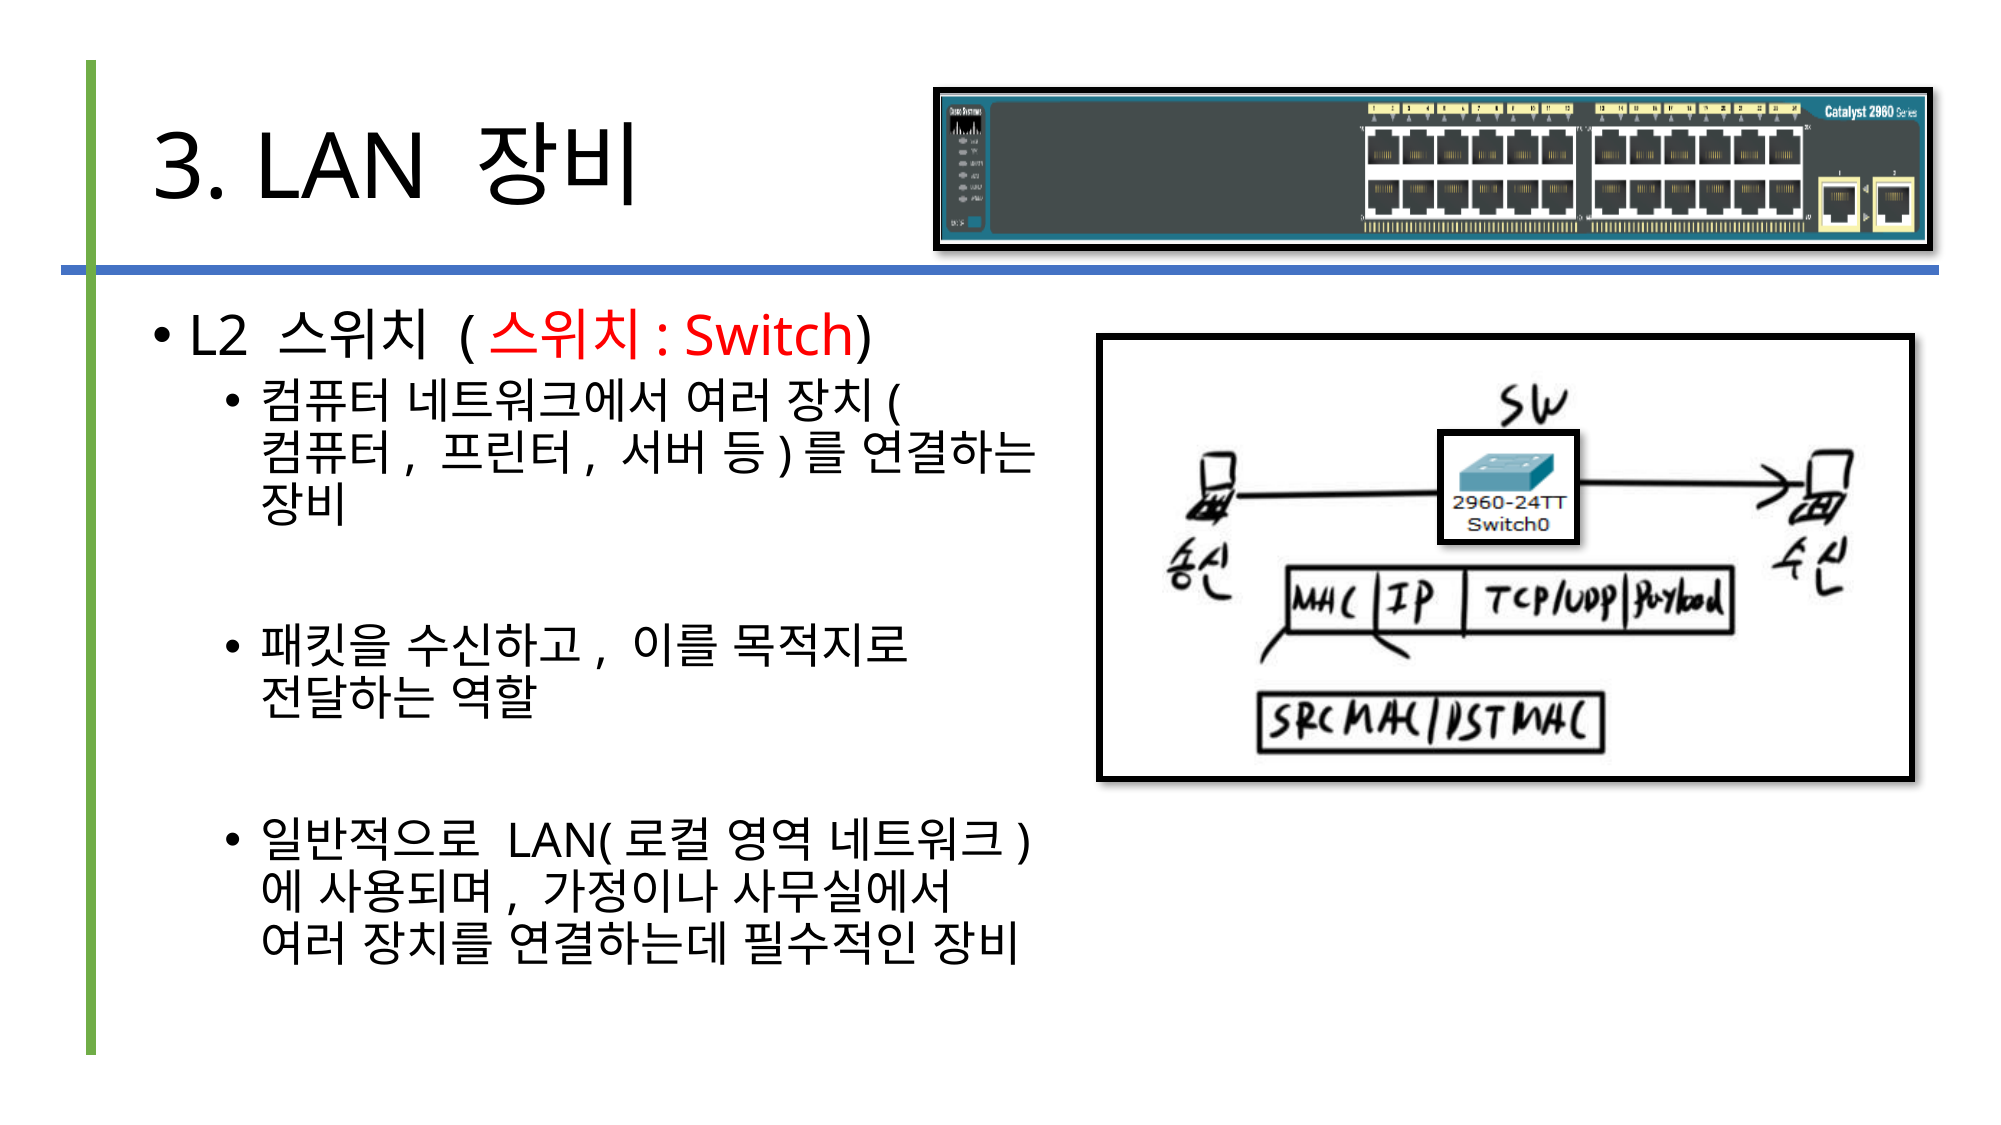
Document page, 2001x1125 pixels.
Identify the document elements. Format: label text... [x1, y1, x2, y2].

title 3. LAN 장비 [137, 59, 1863, 265]
picture [1102, 339, 1910, 776]
picture [939, 92, 1927, 245]
list L2 스위치 (스위치: Switch) 컴퓨터 네트워크에서 여러 장치(컴퓨터, 프린터, 서버 등)를 연결하는 장비 패킷을 수신하고, 이를 목적지로 전달하는 역할 일반적으로 LAN(로컬 영역 네트워크)에 사용되며, 가정이나 사무실에서 여러 장치를 연결하는데 필수적인 장비 [137, 299, 1057, 1014]
